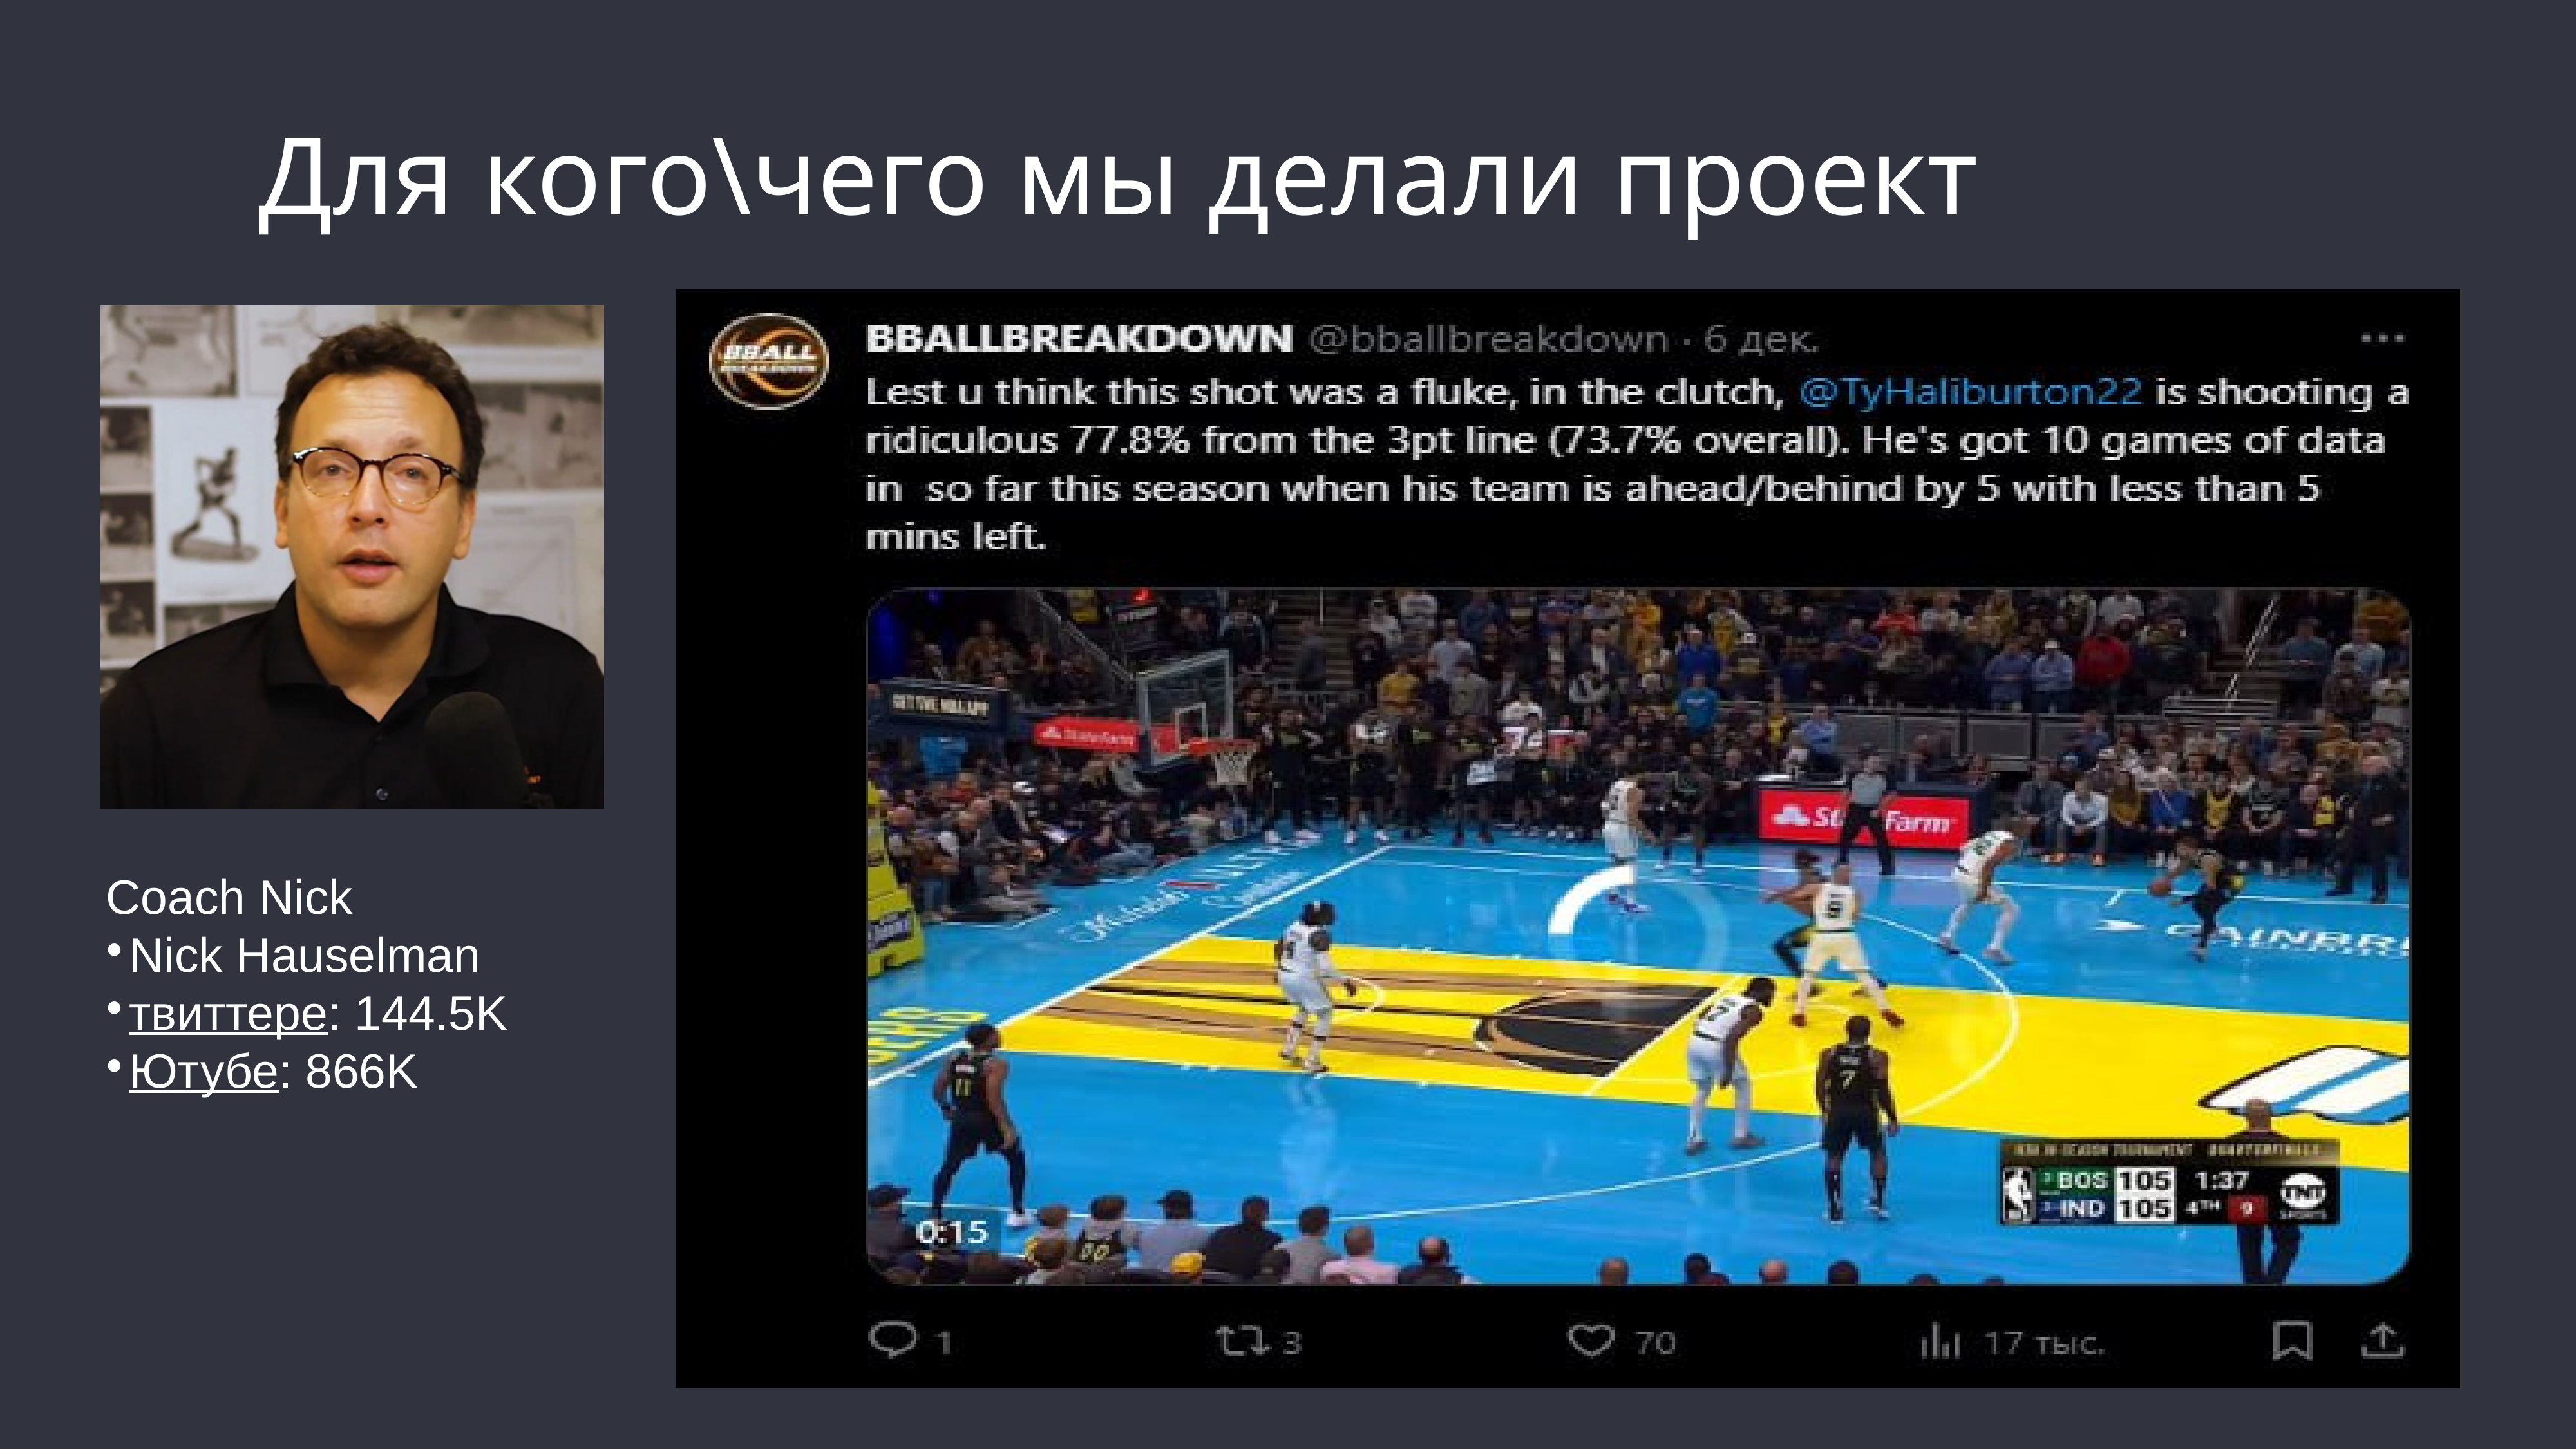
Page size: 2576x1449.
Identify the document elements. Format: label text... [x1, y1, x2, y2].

text_box Coach Nick Nick Hauselman твиттере: 144.5K Ютубе: 866K [96, 860, 628, 1087]
picture [676, 289, 2464, 1388]
slide_number 4 [2148, 1298, 2471, 1401]
picture [100, 305, 604, 809]
text_box Для кого\чего мы делали проект [252, 102, 2222, 242]
